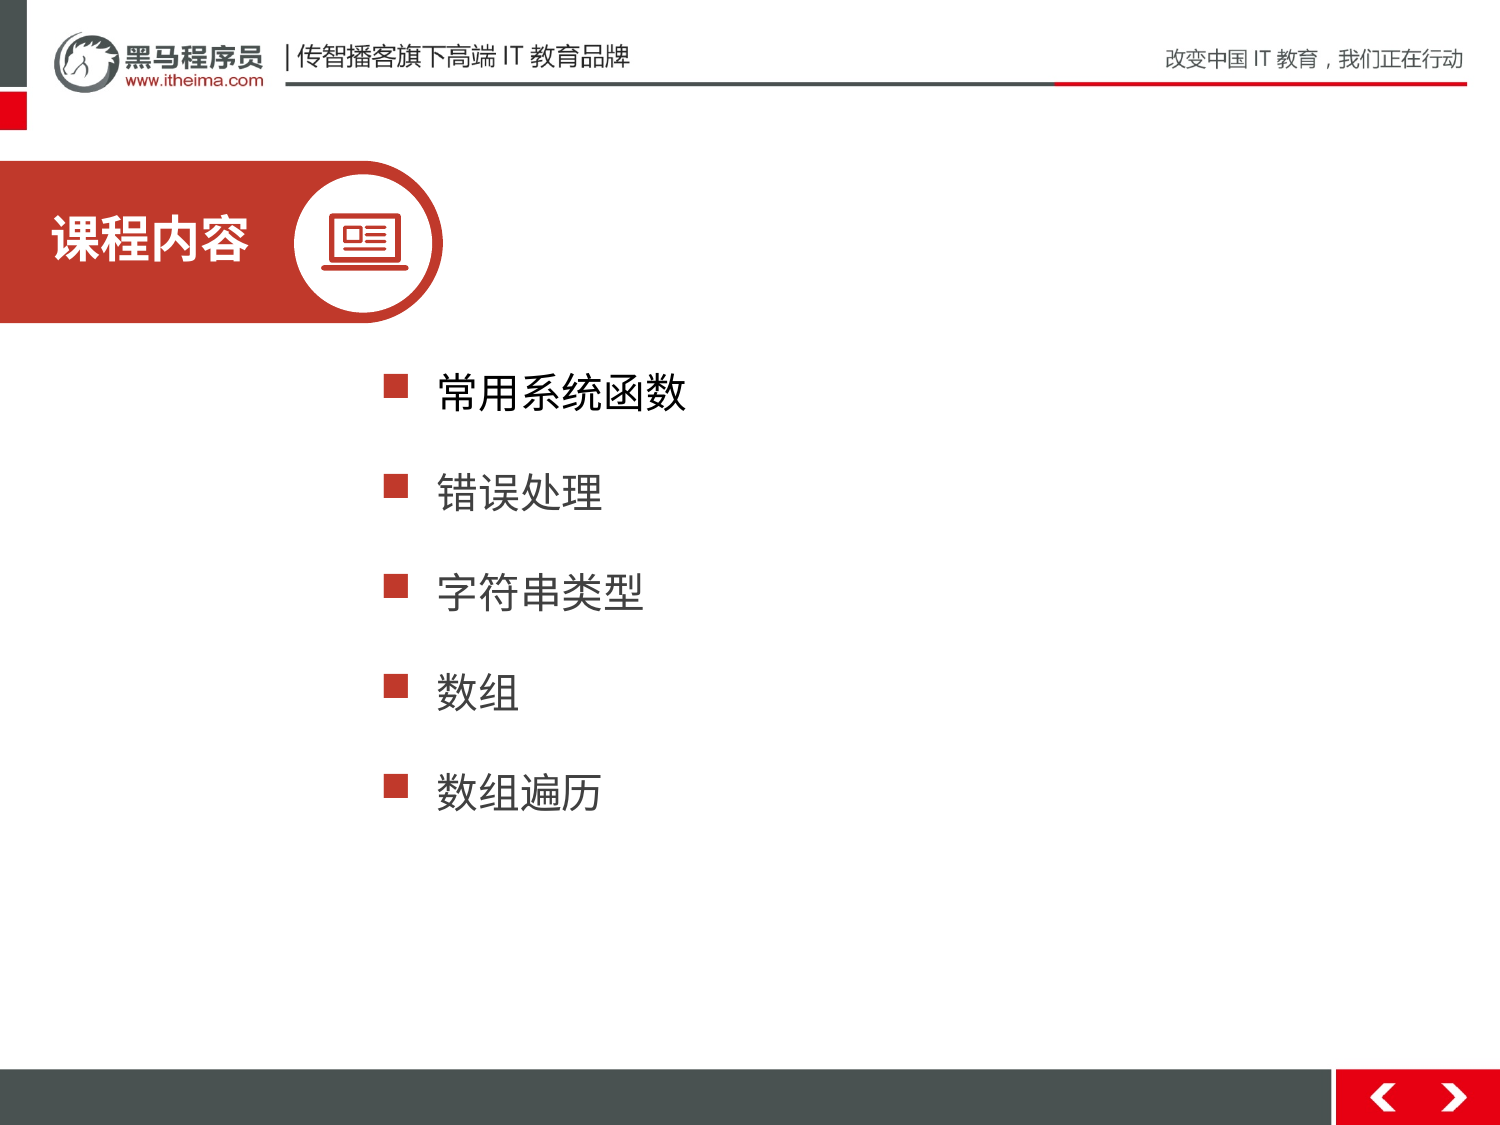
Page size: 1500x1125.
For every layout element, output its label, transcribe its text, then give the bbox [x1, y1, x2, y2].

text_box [0, 160, 444, 324]
text_box 常用系统函数 错误处理 字符串类型 数组 数组遍历 [371, 362, 1306, 822]
picture [0, 0, 1500, 1125]
